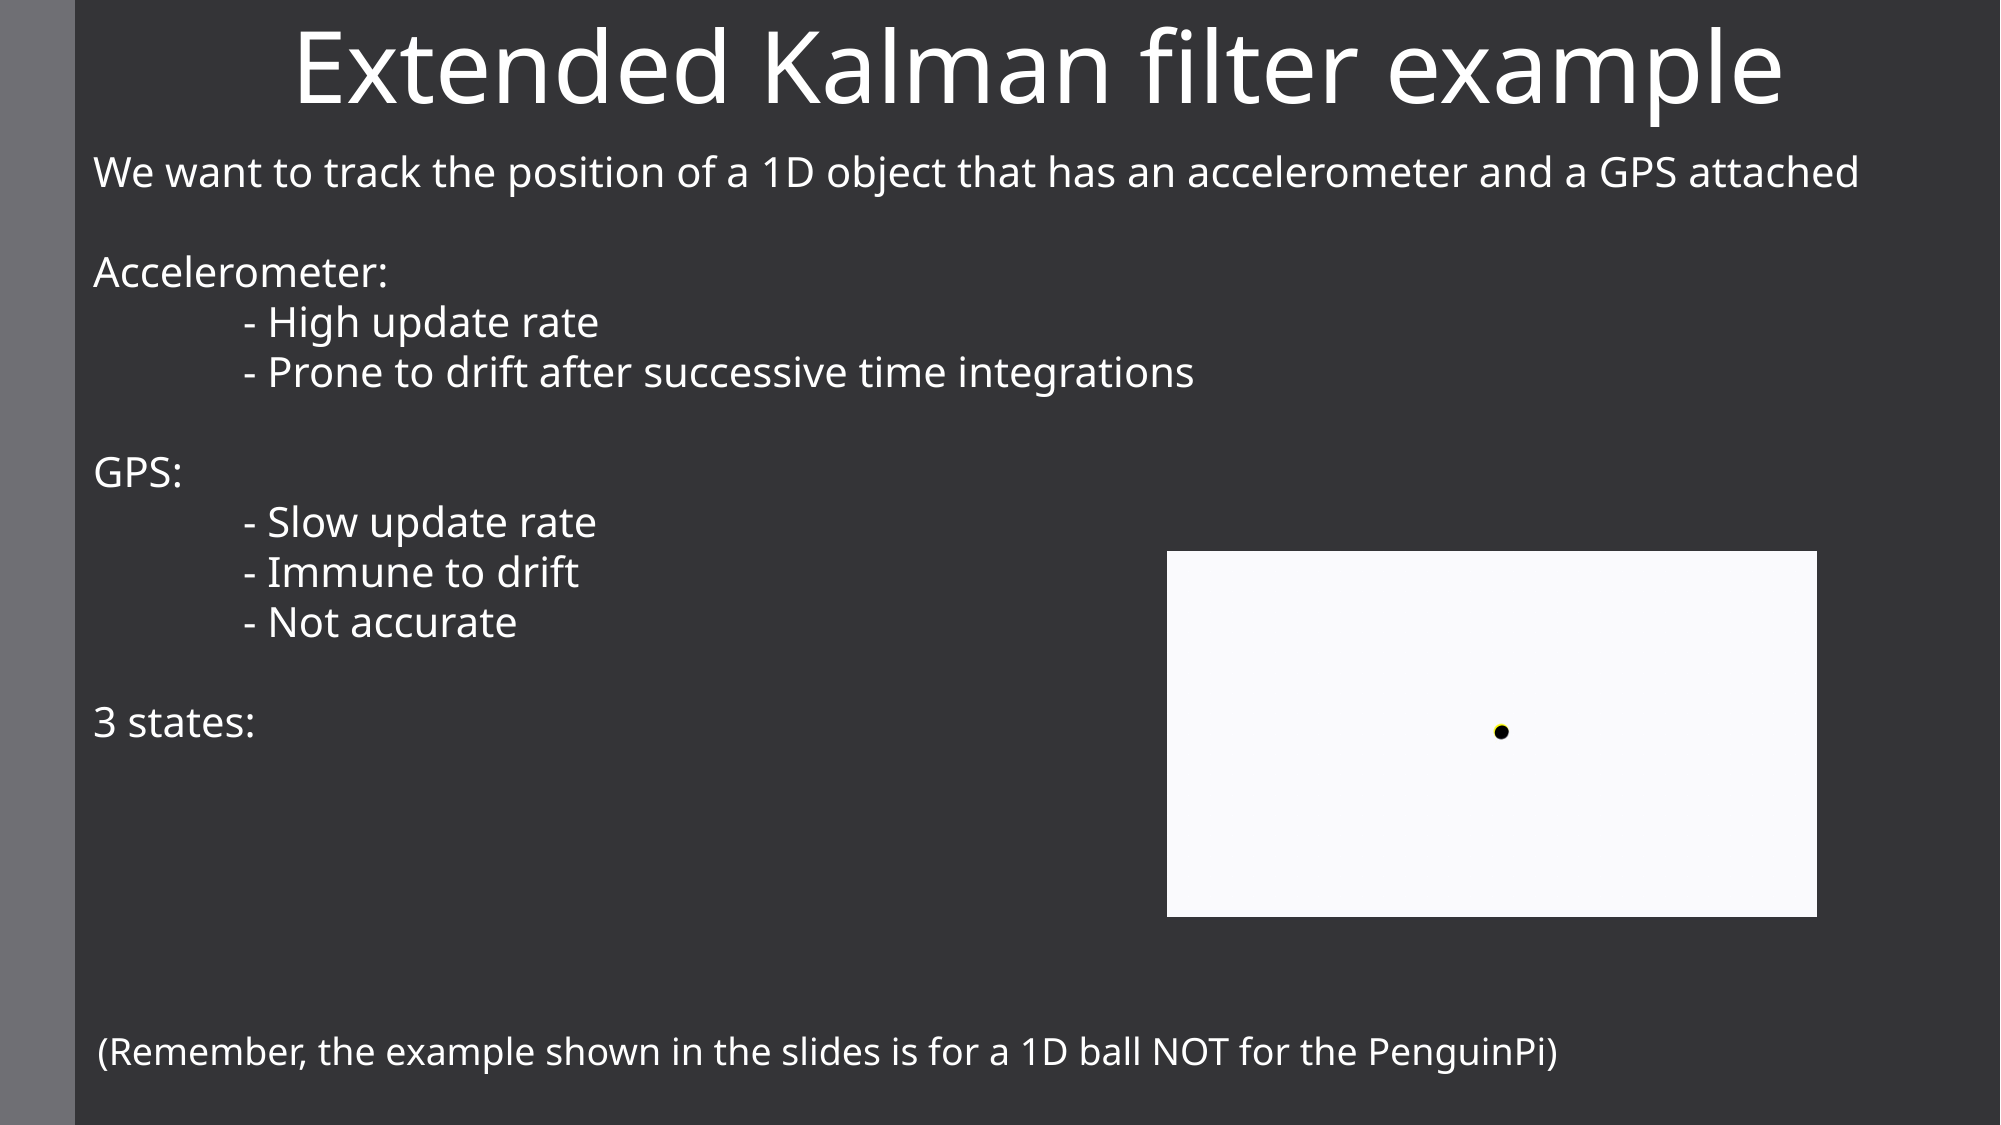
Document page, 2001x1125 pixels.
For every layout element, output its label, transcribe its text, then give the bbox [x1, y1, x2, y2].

text_box We want to track the position of a 1D object that has an accelerometer and a GPS attached Accelerometer: - High update rate - Prone to drift after successive time integrations GPS: - Slow update rate - Immune to drift - Not accurate 3 states: [78, 138, 2000, 804]
text_box Extended Kalman filter example [78, 0, 2000, 132]
picture [1167, 550, 1817, 917]
text_box (Remember, the example shown in the slides is for a 1D ball NOT for the PenguinPi) [82, 1020, 1918, 1081]
